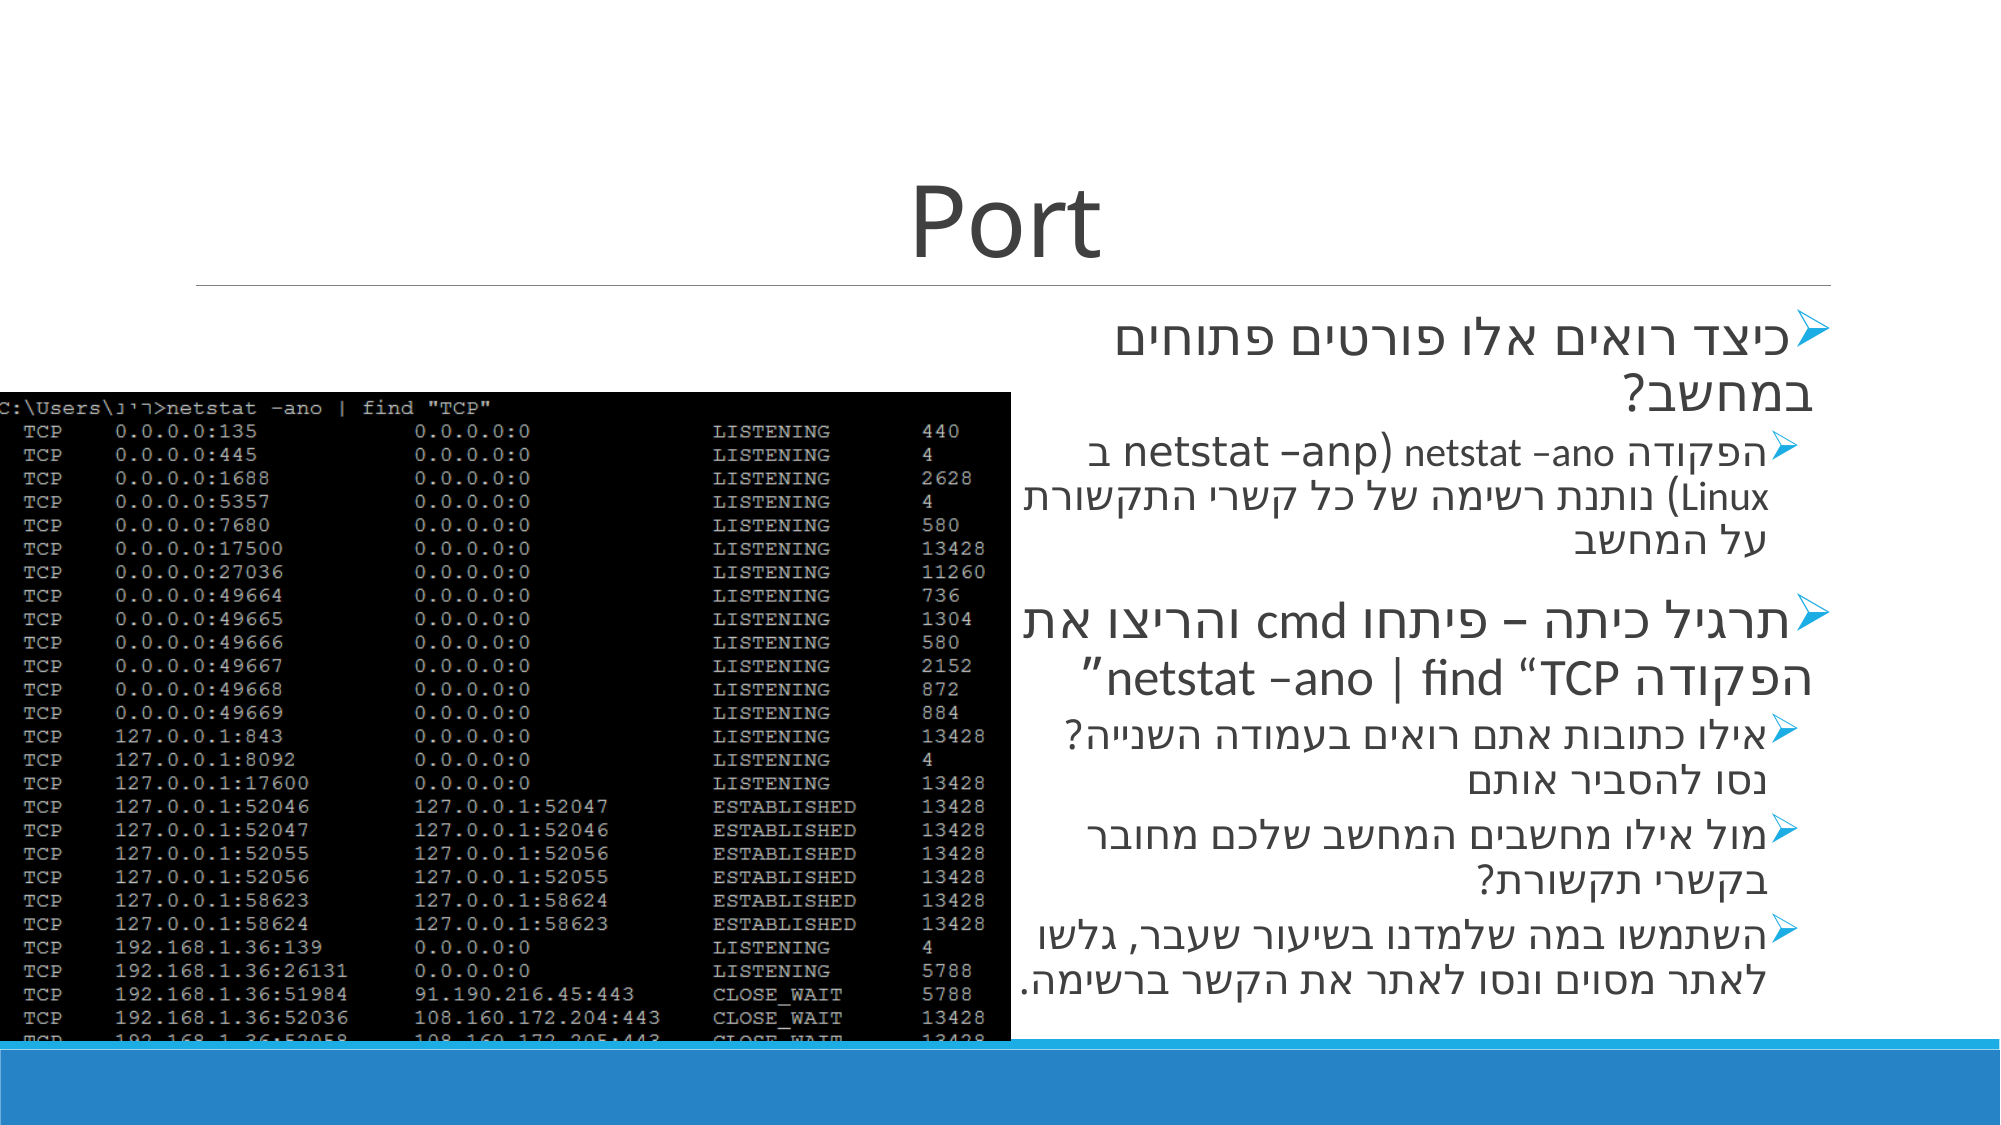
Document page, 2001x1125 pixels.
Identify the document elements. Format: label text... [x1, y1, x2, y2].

list כיצד רואים אלו פורטים פתוחים במחשב? הפקודה netstat –ano (netstat –anp ב Linux) נותנת רשימה של כל קשרי התקשורת על המחשב תרגיל כיתה – פיתחו cmd והריצו את הפקודה netstat –ano | find “TCP” אילו כתובות אתם רואים בעמודה השנייה? נסו להסביר אותם מול אילו מחשבים המחשב שלכם מחובר בקשרי תקשורת? השתמשו במה שלמדנו בשיעור שעבר, גלשו לאתר מסוים ונסו לאתר את הקשר ברשימה. [1010, 302, 1830, 1034]
title Port [180, 47, 1830, 285]
picture [0, 392, 1011, 1042]
